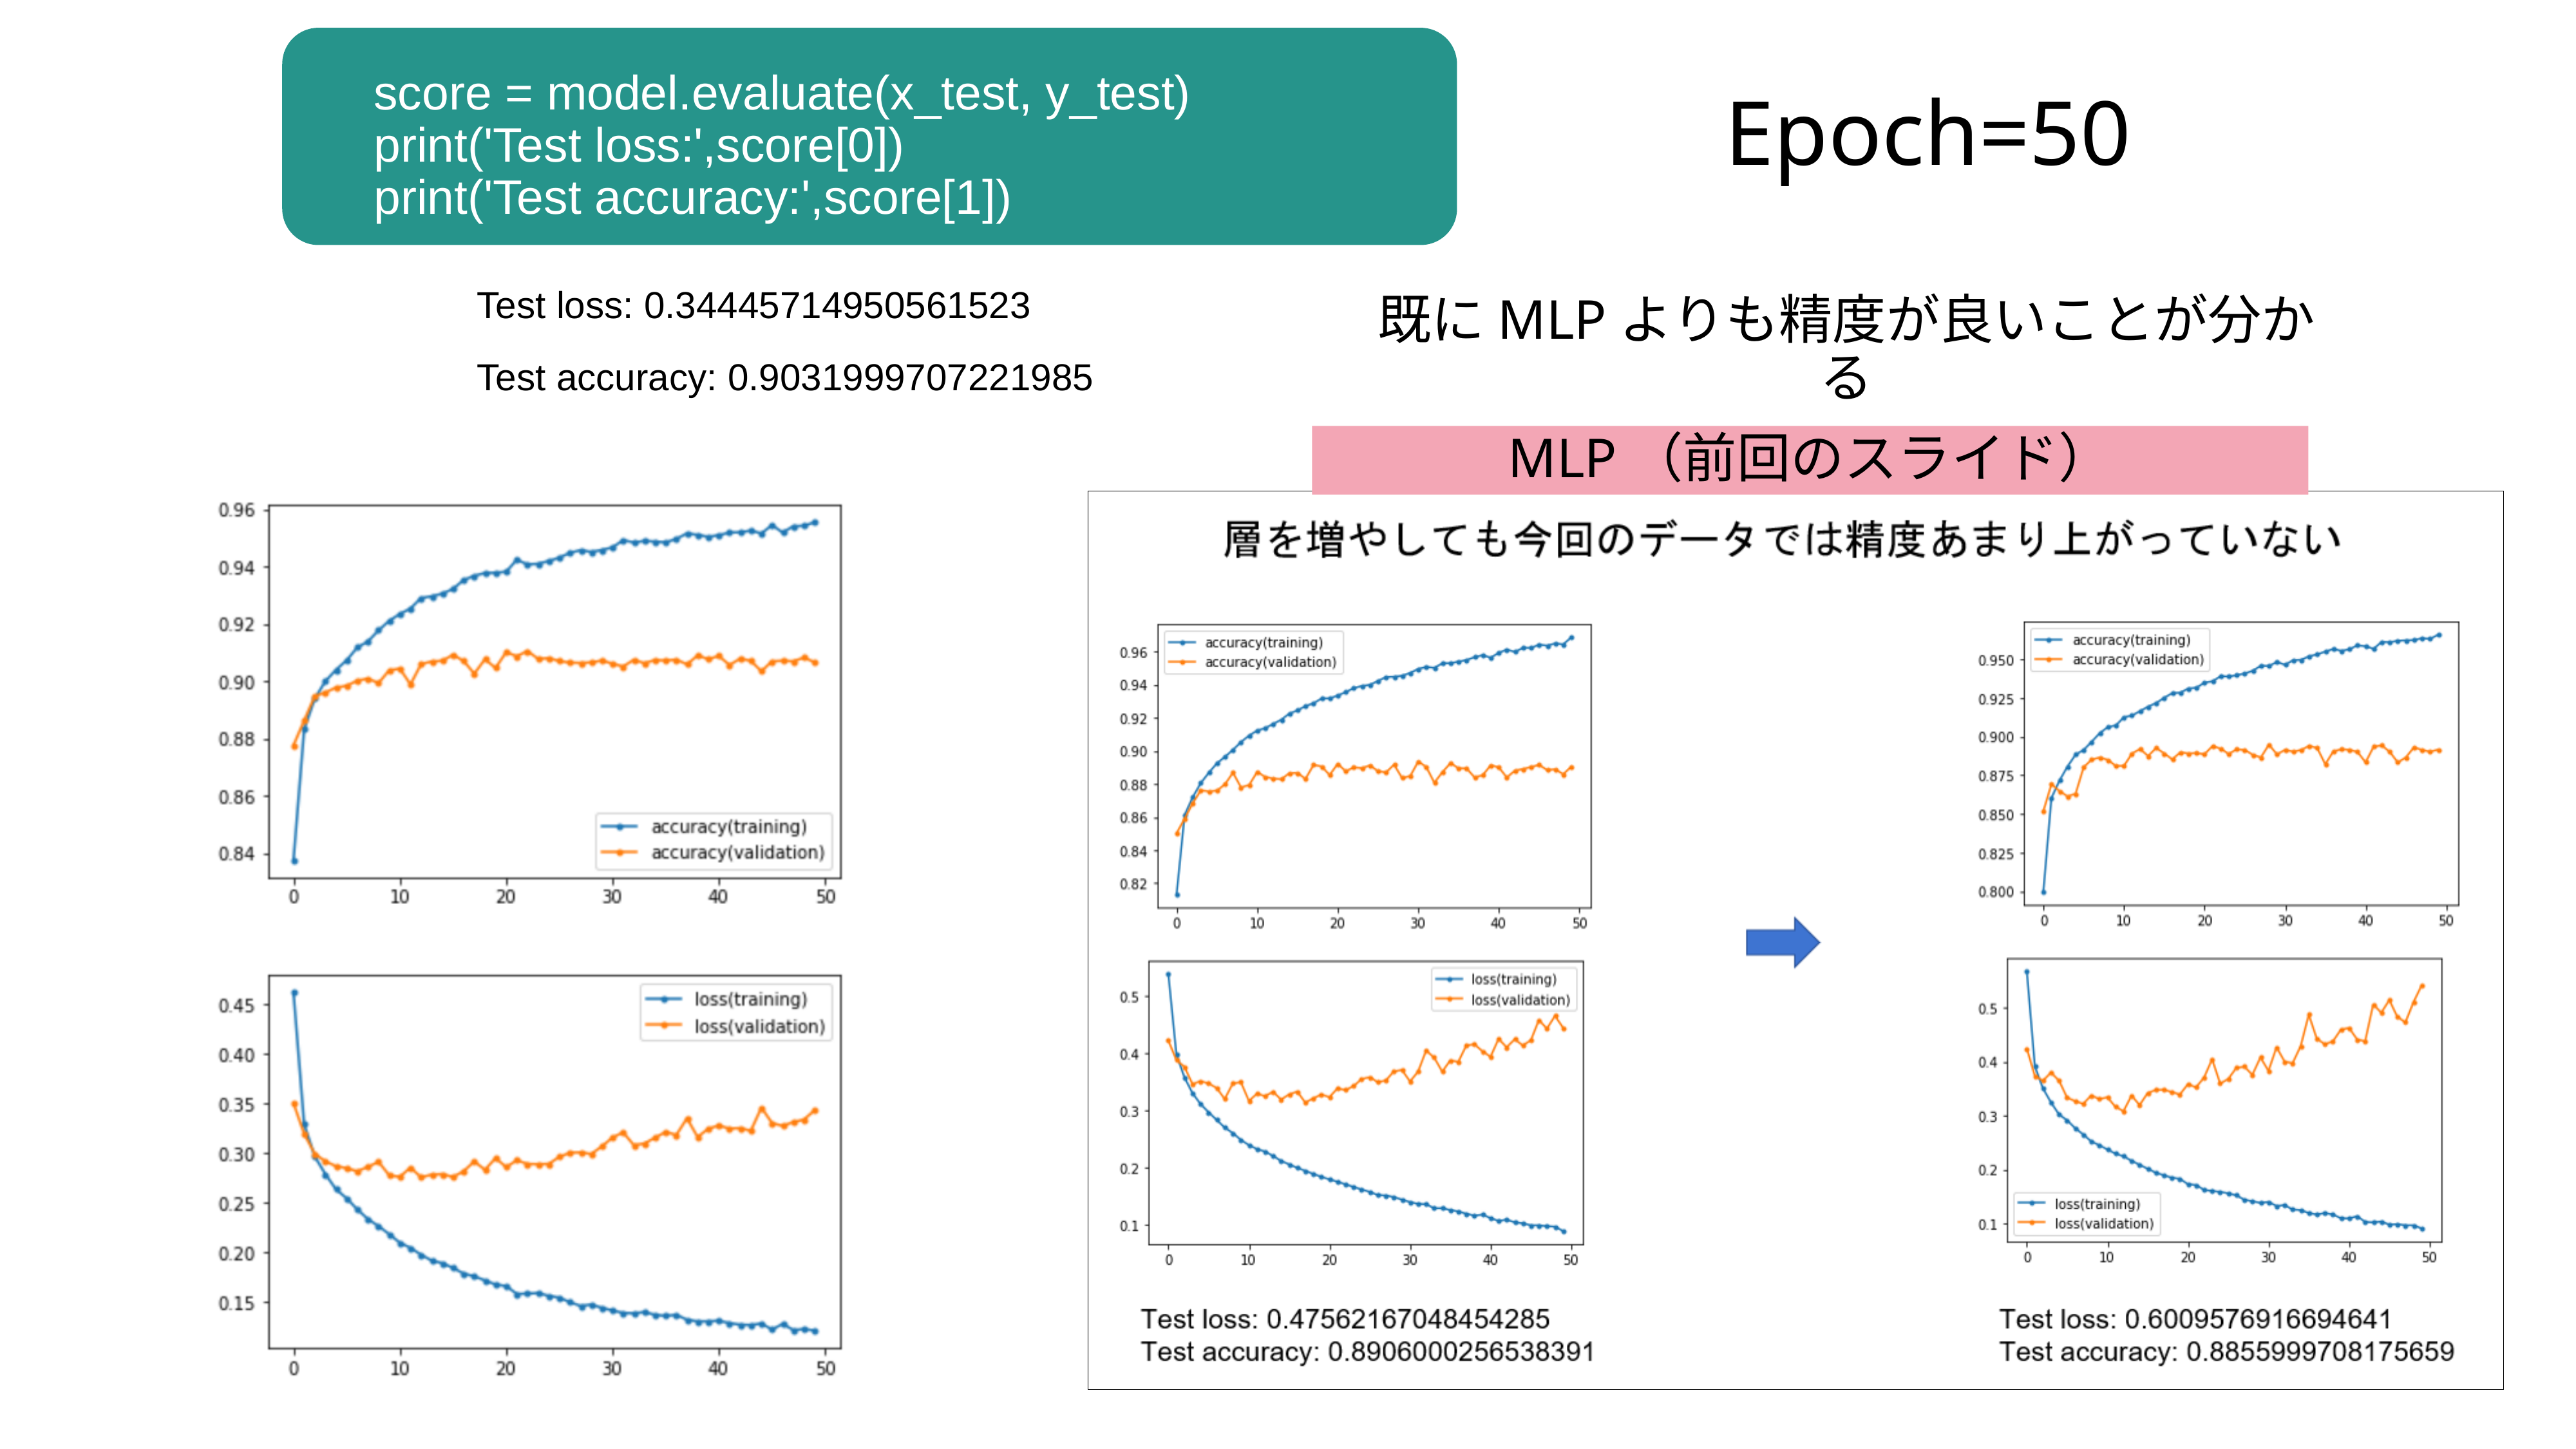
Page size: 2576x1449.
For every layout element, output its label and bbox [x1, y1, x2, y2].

text_box [282, 28, 1653, 245]
text_box [1312, 426, 2309, 491]
text_box [1348, 287, 2345, 414]
picture [207, 954, 859, 1383]
text_box [477, 281, 1198, 404]
text_box [1707, 83, 2150, 190]
picture [1088, 491, 2504, 1390]
picture [207, 495, 859, 925]
